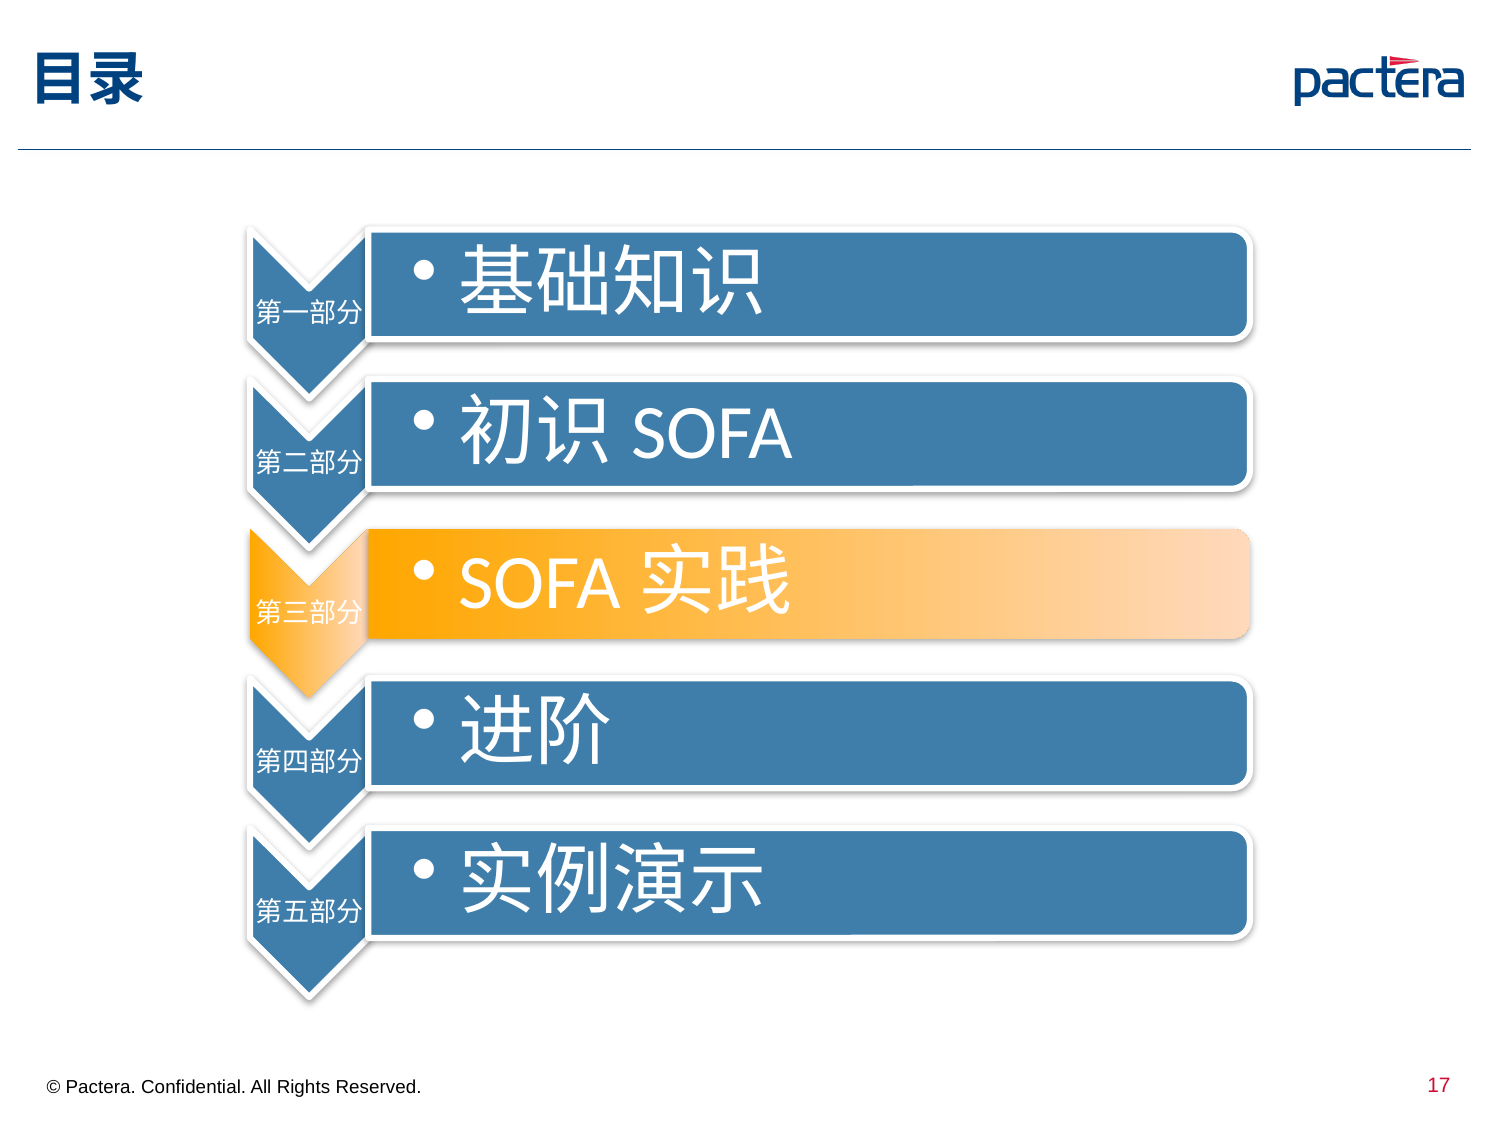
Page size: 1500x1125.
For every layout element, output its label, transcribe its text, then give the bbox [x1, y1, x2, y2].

slide_number 17 [1405, 1042, 1473, 1125]
picture [1294, 56, 1464, 106]
title 目录 [29, 13, 1216, 140]
footer © Pactera. Confidential. All Rights Reserved. [31, 1067, 638, 1123]
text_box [249, 228, 1251, 998]
